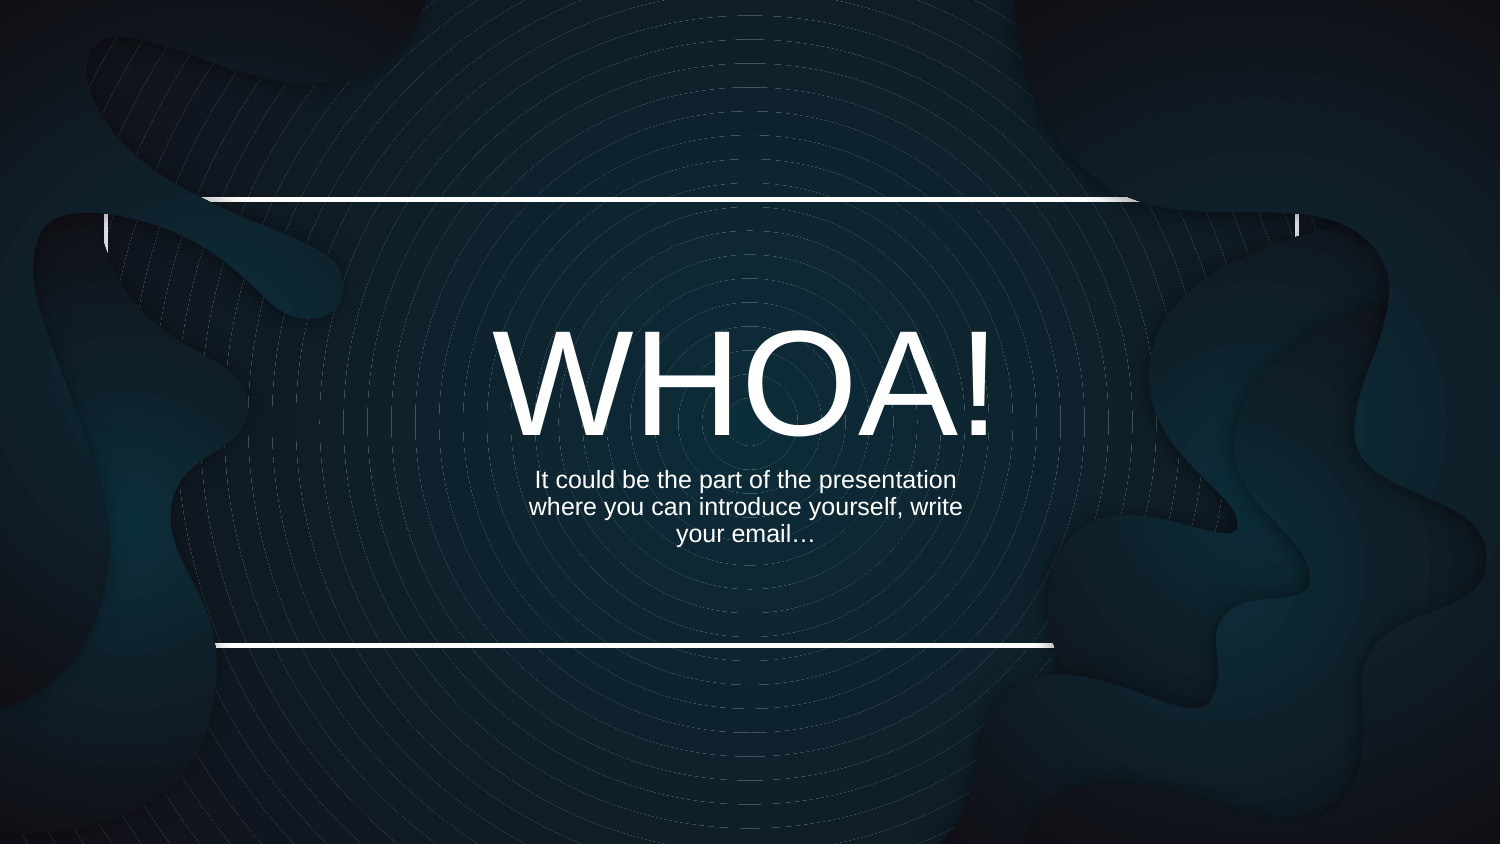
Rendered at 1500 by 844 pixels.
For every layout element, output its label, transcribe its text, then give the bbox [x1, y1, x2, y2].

title WHOA! [202, 270, 1291, 474]
subtitle It could be the part of the presentation where you can introduce yourself, write your email… [506, 461, 987, 524]
